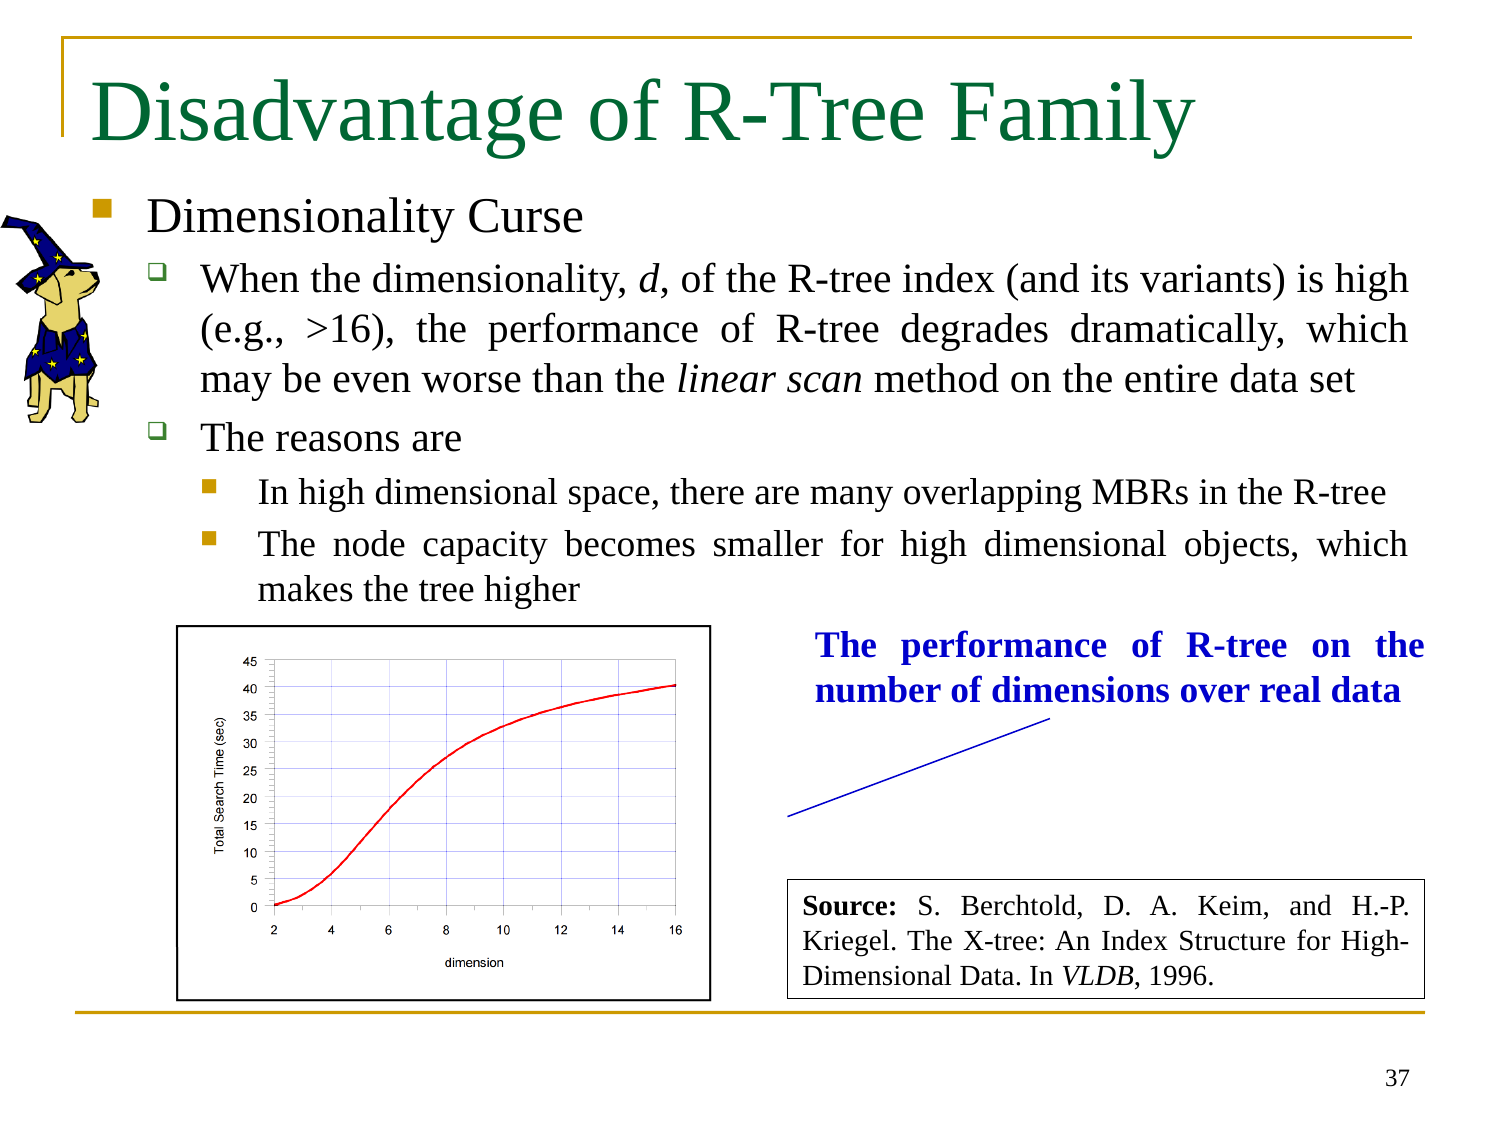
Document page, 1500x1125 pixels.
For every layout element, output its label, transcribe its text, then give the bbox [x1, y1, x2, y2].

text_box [787, 718, 1051, 817]
list Dimensionality Curse When the dimensionality, d, of the R-tree index (and its variants) is high (e.g., >16), the performance of R-tree degrades dramatically, which may be even worse than the linear scan method on the entire data set The reasons are In high dimensional space, there are many overlapping MBRs in the R-tree The node capacity becomes smaller for high dimensional objects, which makes the tree higher [75, 174, 1425, 919]
picture [174, 621, 713, 1004]
slide_number 37 [1074, 1024, 1425, 1100]
title Disadvantage of R-Tree Family [75, 45, 1425, 174]
text_box The performance of R-tree on the number of dimensions over real data [800, 612, 1441, 718]
text_box Source: S. Berchtold, D. A. Keim, and H.-P. Kriegel. The X-tree: An Index Structure for High-Dimensional Data. In VLDB, 1996. [787, 879, 1425, 999]
picture [0, 215, 101, 423]
